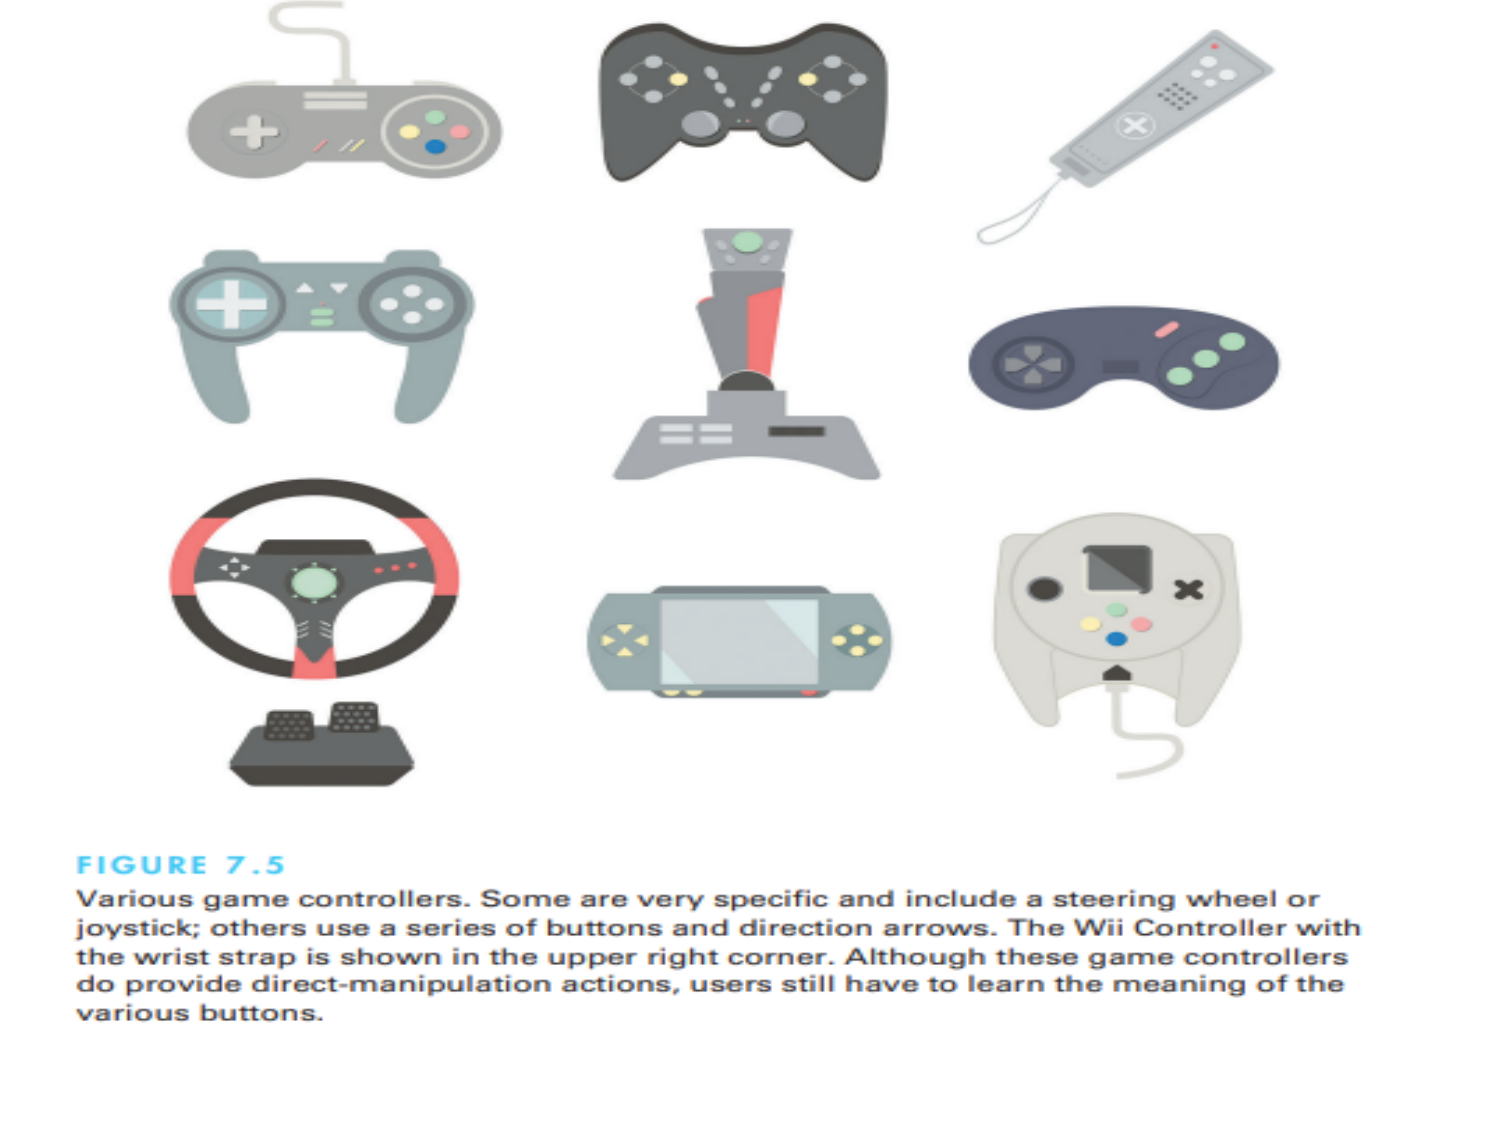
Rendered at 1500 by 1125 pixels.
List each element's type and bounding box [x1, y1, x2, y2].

picture [49, 0, 1438, 1051]
